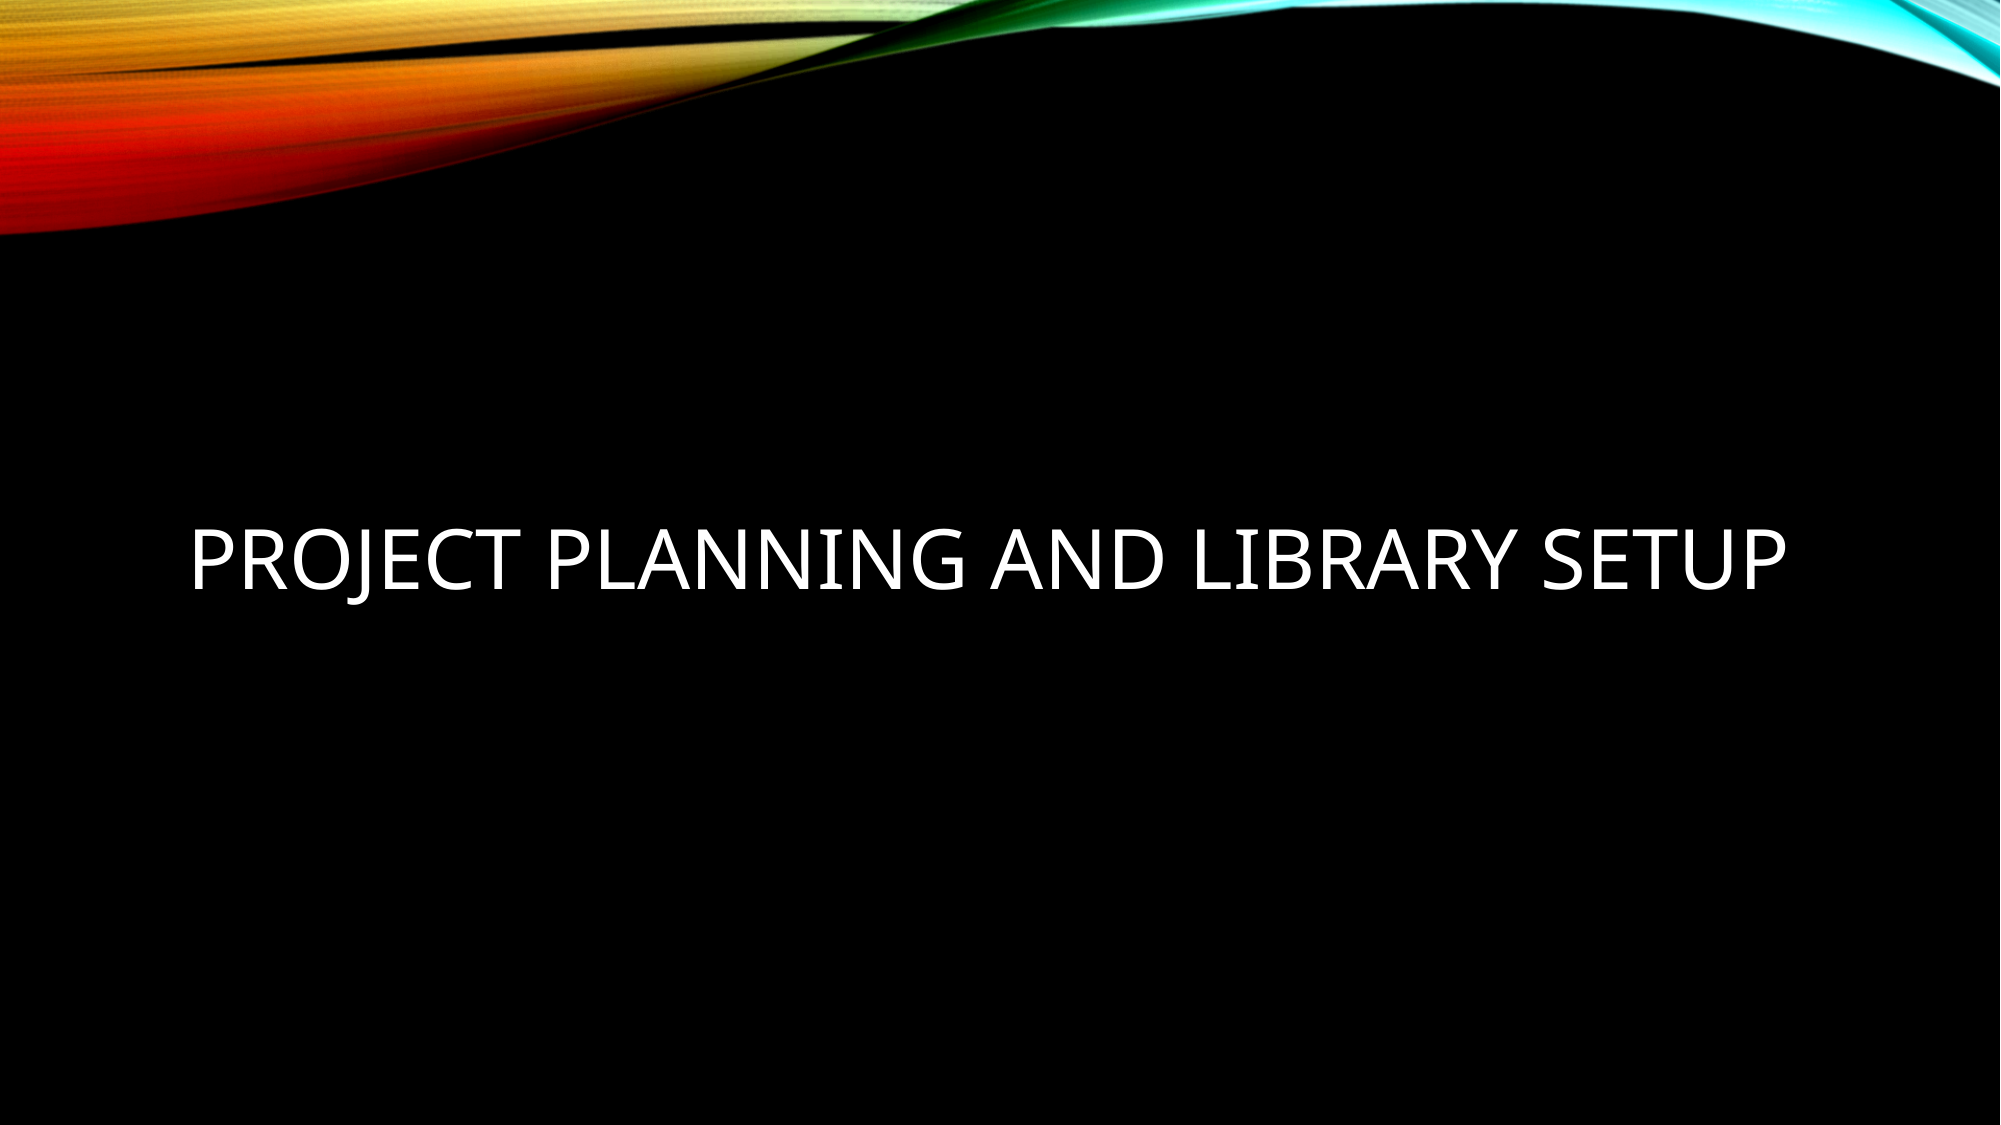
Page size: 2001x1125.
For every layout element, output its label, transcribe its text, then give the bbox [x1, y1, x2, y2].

picture [0, 0, 2000, 237]
title Project planning and Library setup [172, 220, 1828, 905]
